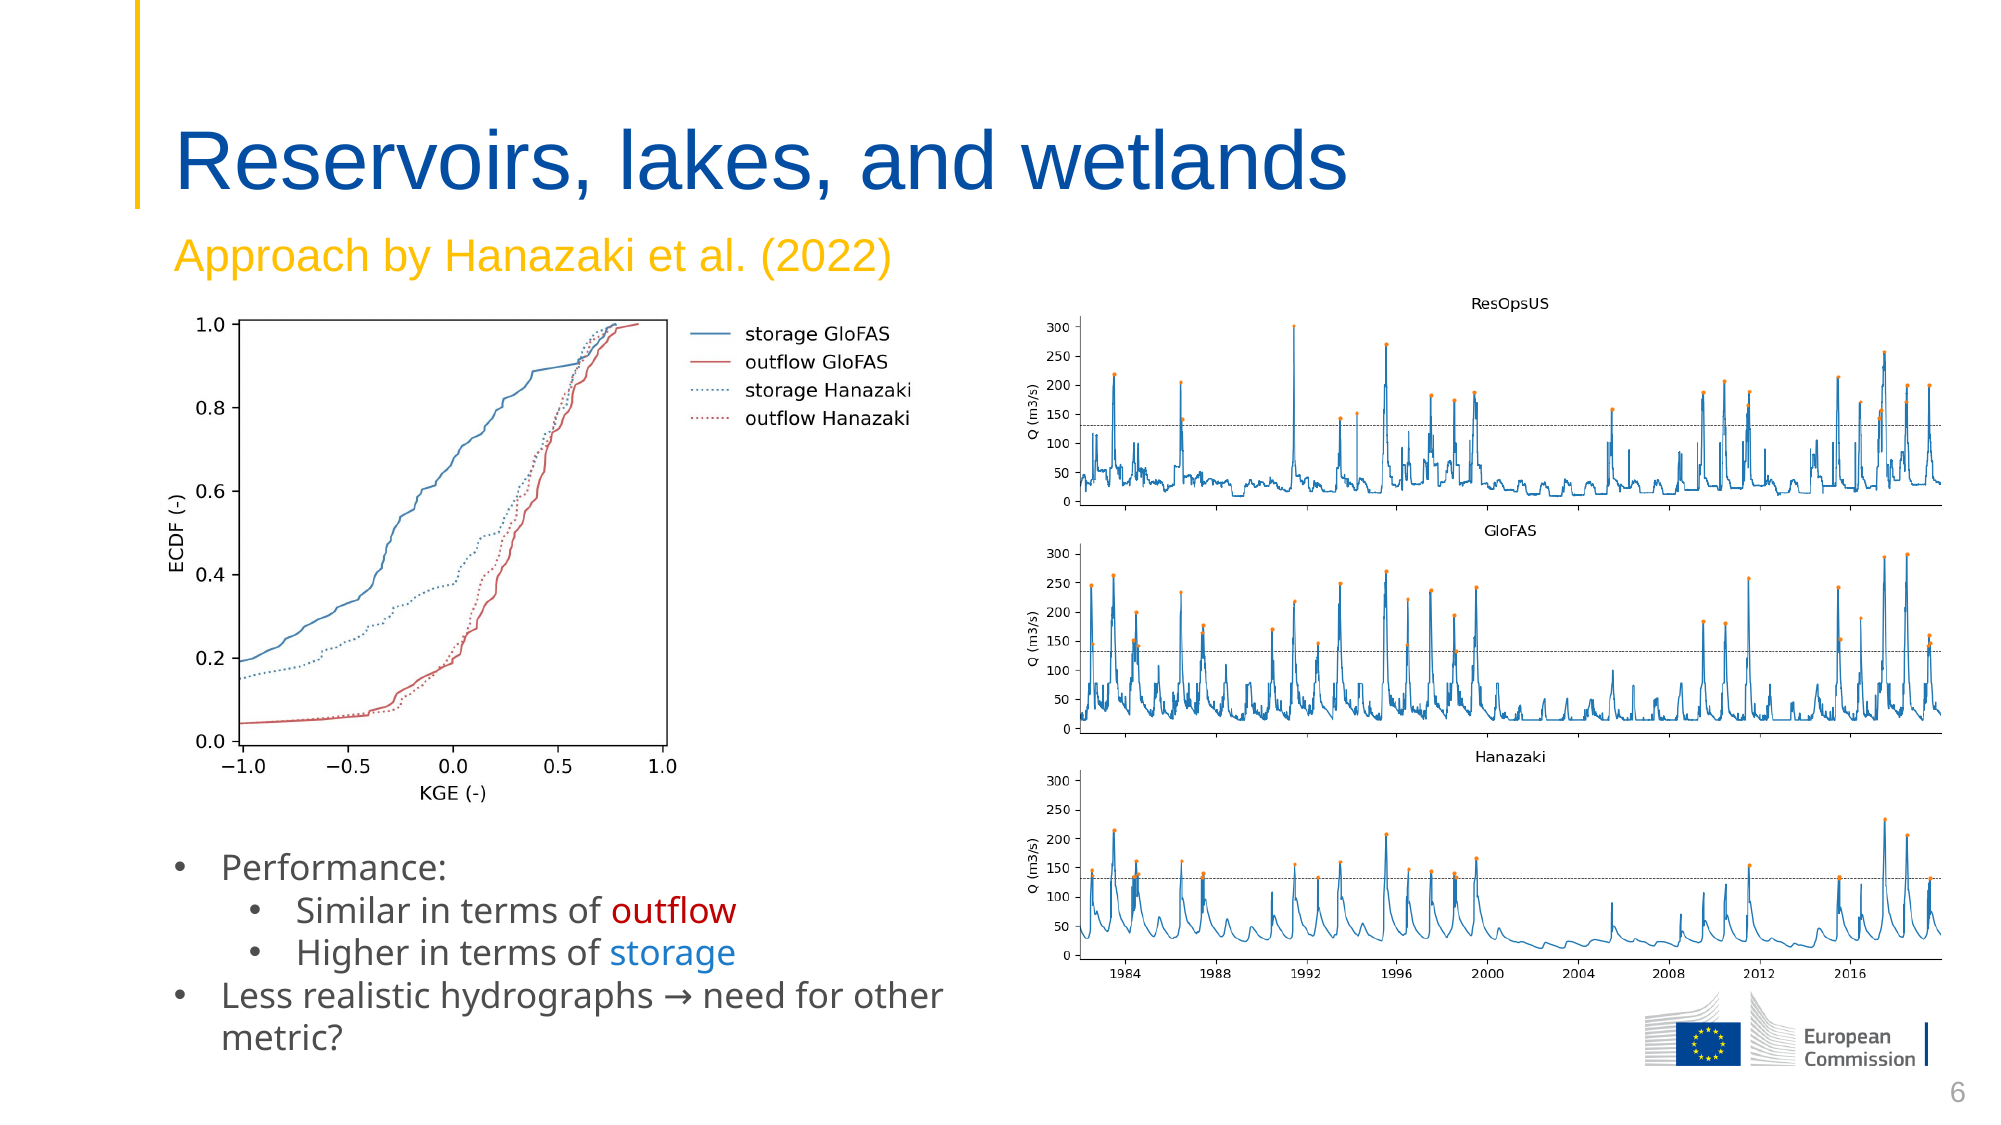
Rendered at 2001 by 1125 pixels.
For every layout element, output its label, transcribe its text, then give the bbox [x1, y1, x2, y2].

picture [155, 303, 933, 817]
slide_number 6 [1934, 1060, 1996, 1121]
title Reservoirs, lakes, and wetlands [159, 79, 1885, 208]
text_box Approach by Hanazaki et al. (2022) [159, 217, 1434, 288]
picture [1645, 991, 1928, 1066]
text_box Performance: Similar in terms of outflow Higher in terms of storage Less realistic hydrographs → need for other metric? [159, 837, 1019, 1066]
picture [1018, 288, 1950, 990]
